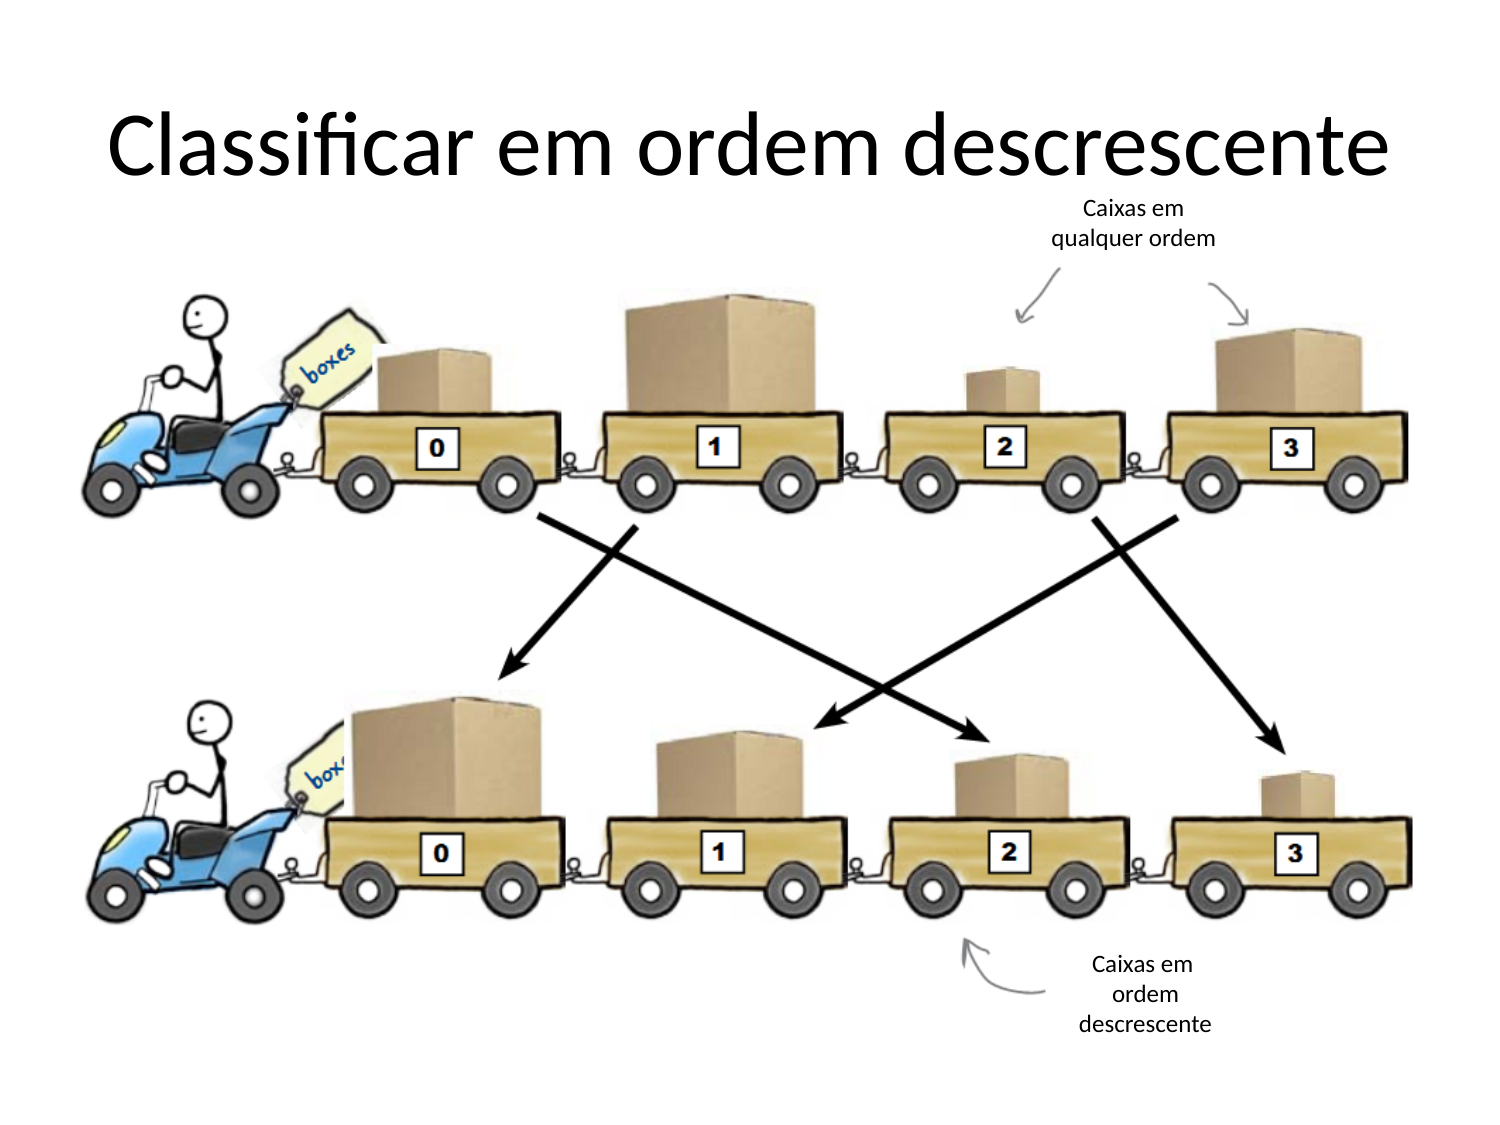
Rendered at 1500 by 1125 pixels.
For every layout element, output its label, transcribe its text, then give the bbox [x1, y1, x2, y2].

text_box Caixas em qualquer ordem [1033, 184, 1235, 260]
title Classificar em ordem descrescente [75, 45, 1425, 233]
text_box Caixas em ordem descrescente [1045, 1014, 1247, 1046]
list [75, 262, 1425, 1006]
